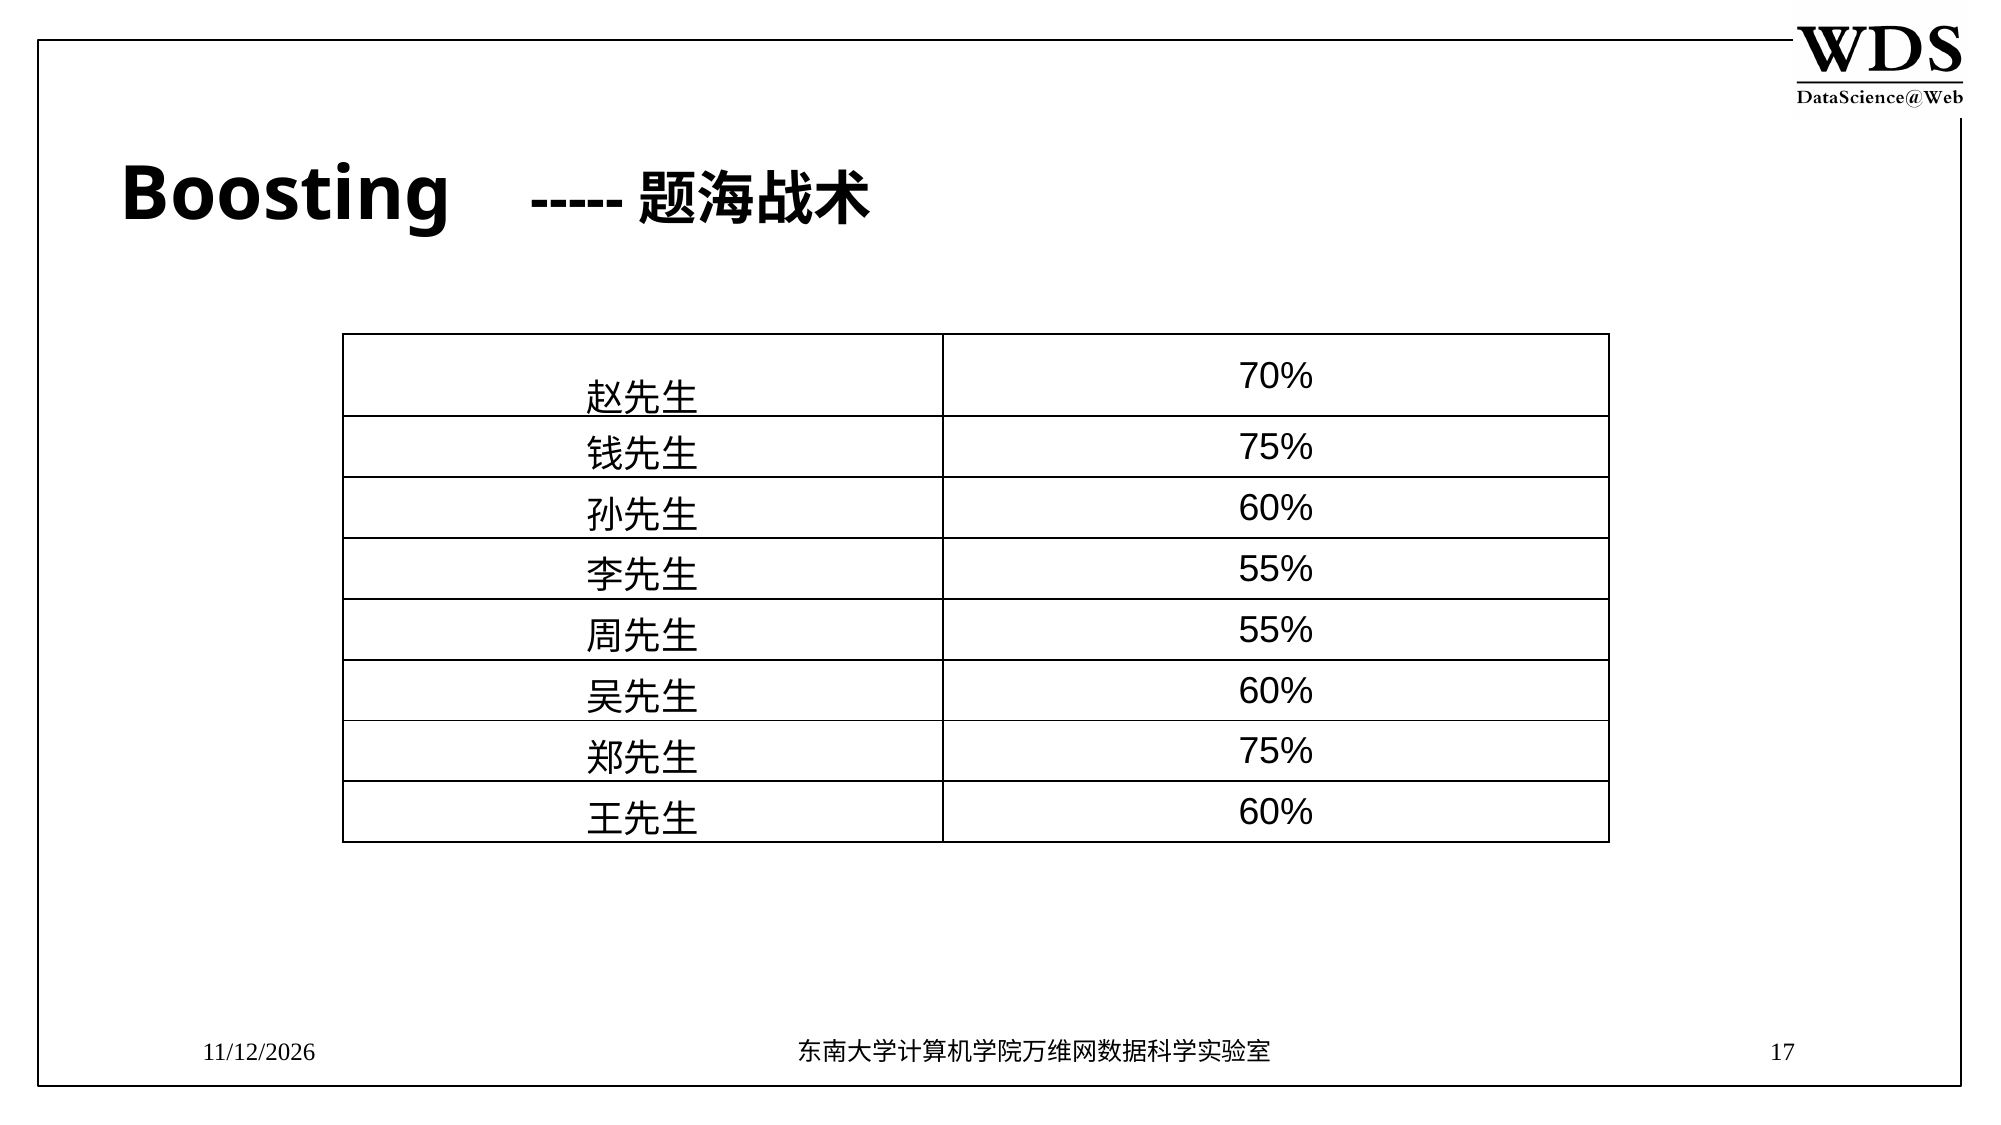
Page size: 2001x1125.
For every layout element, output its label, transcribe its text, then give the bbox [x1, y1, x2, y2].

table_cell 李先生 [344, 539, 942, 598]
table_cell 周先生 [344, 600, 942, 659]
table_header 赵先生 [344, 335, 942, 415]
table_cell 60% [944, 478, 1608, 537]
text_box Boosting -----题海战术 [104, 136, 940, 332]
table_cell 75% [944, 417, 1608, 476]
table_cell 75% [944, 721, 1608, 780]
table_cell 吴先生 [344, 661, 942, 720]
footer 东南大学计算机学院万维网数据科学实验室 [647, 1020, 1422, 1081]
table_cell 55% [944, 539, 1608, 598]
table_cell 55% [944, 600, 1608, 659]
picture [1793, 0, 1968, 118]
table_cell 60% [944, 782, 1608, 841]
table_cell 王先生 [344, 782, 942, 841]
table_cell 钱先生 [344, 417, 942, 476]
table_header 70% [944, 335, 1608, 415]
table_cell 郑先生 [344, 721, 942, 780]
slide_number 17 [1530, 1020, 1811, 1081]
table_cell 孙先生 [344, 478, 942, 537]
table_cell 60% [944, 661, 1608, 720]
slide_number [187, 1020, 570, 1081]
